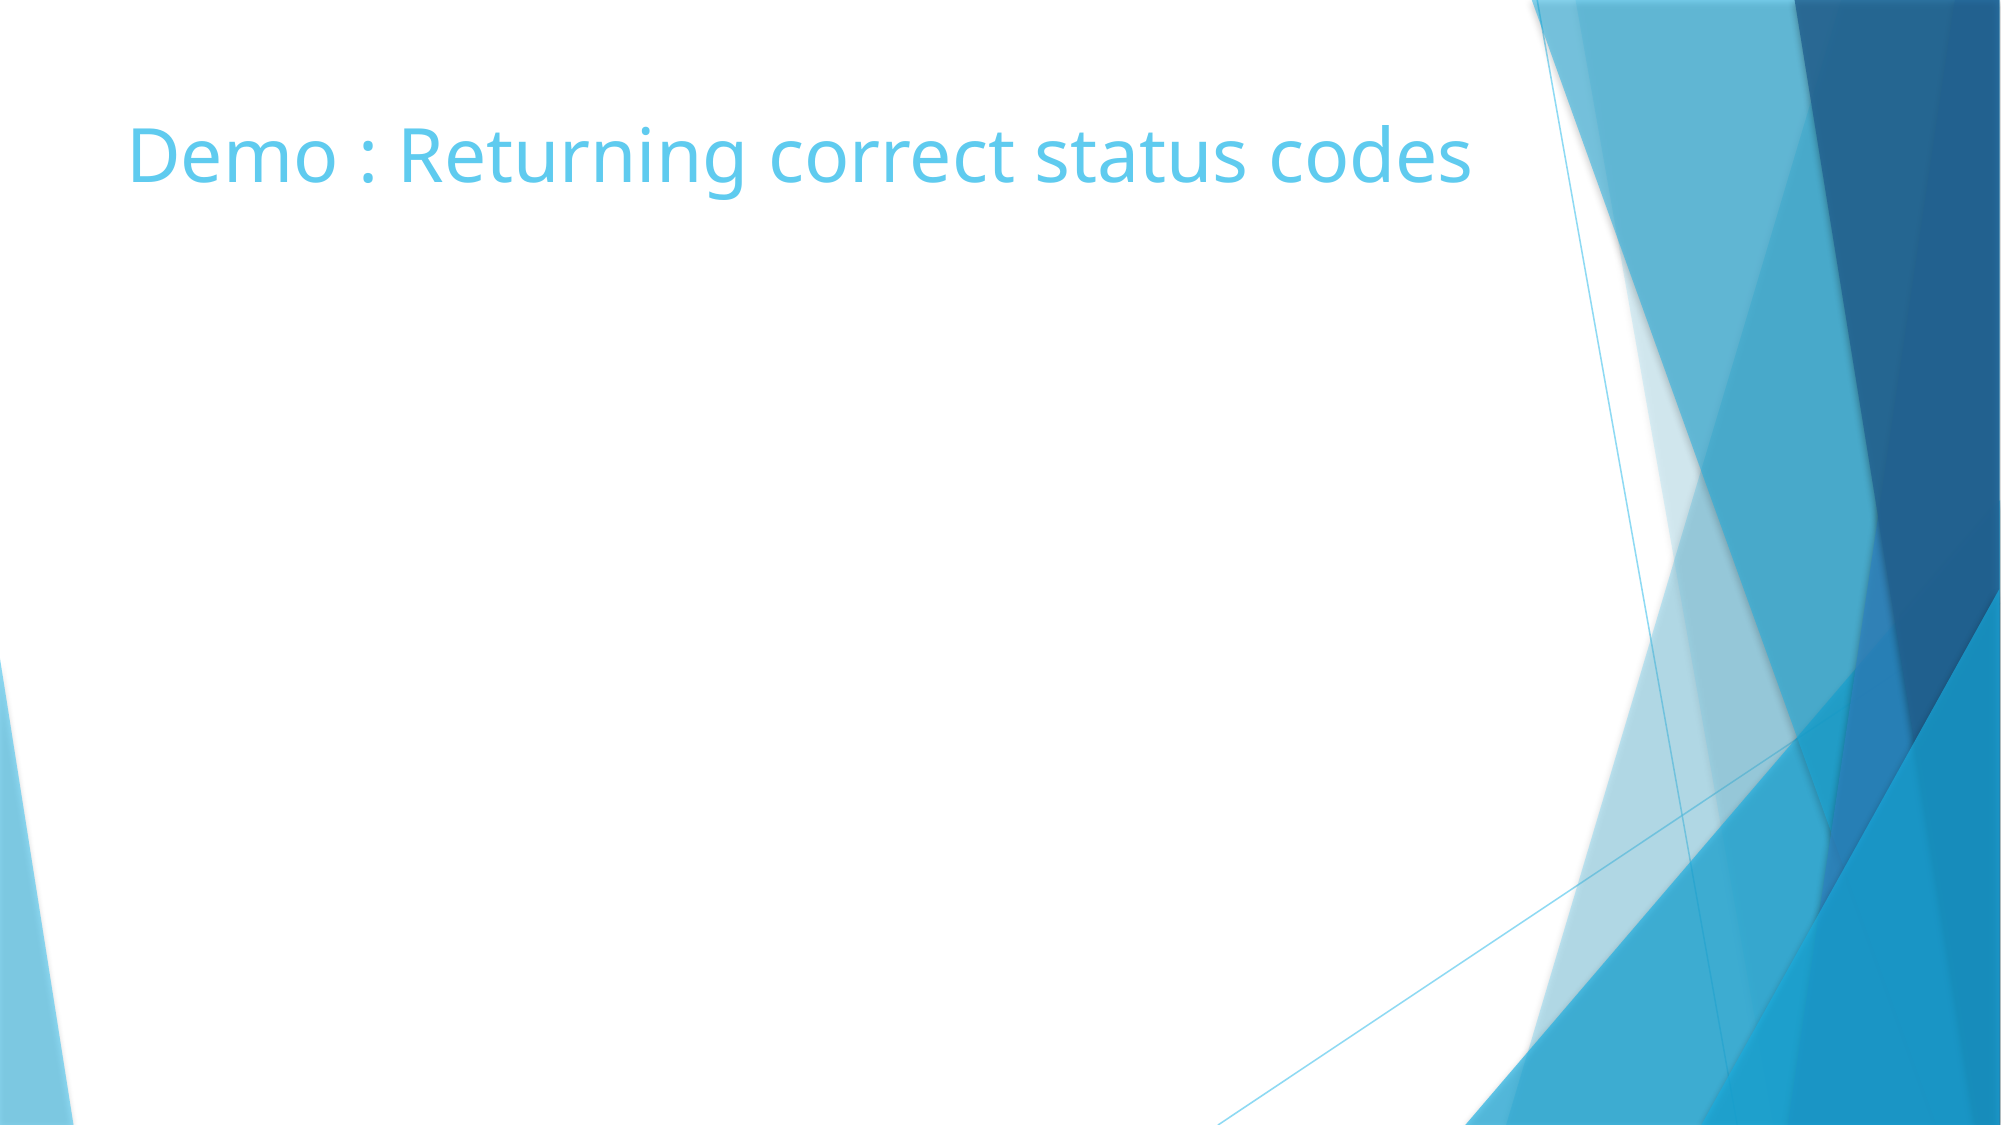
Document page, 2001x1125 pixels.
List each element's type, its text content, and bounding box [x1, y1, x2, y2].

title Demo : Returning correct status codes [111, 99, 1522, 317]
